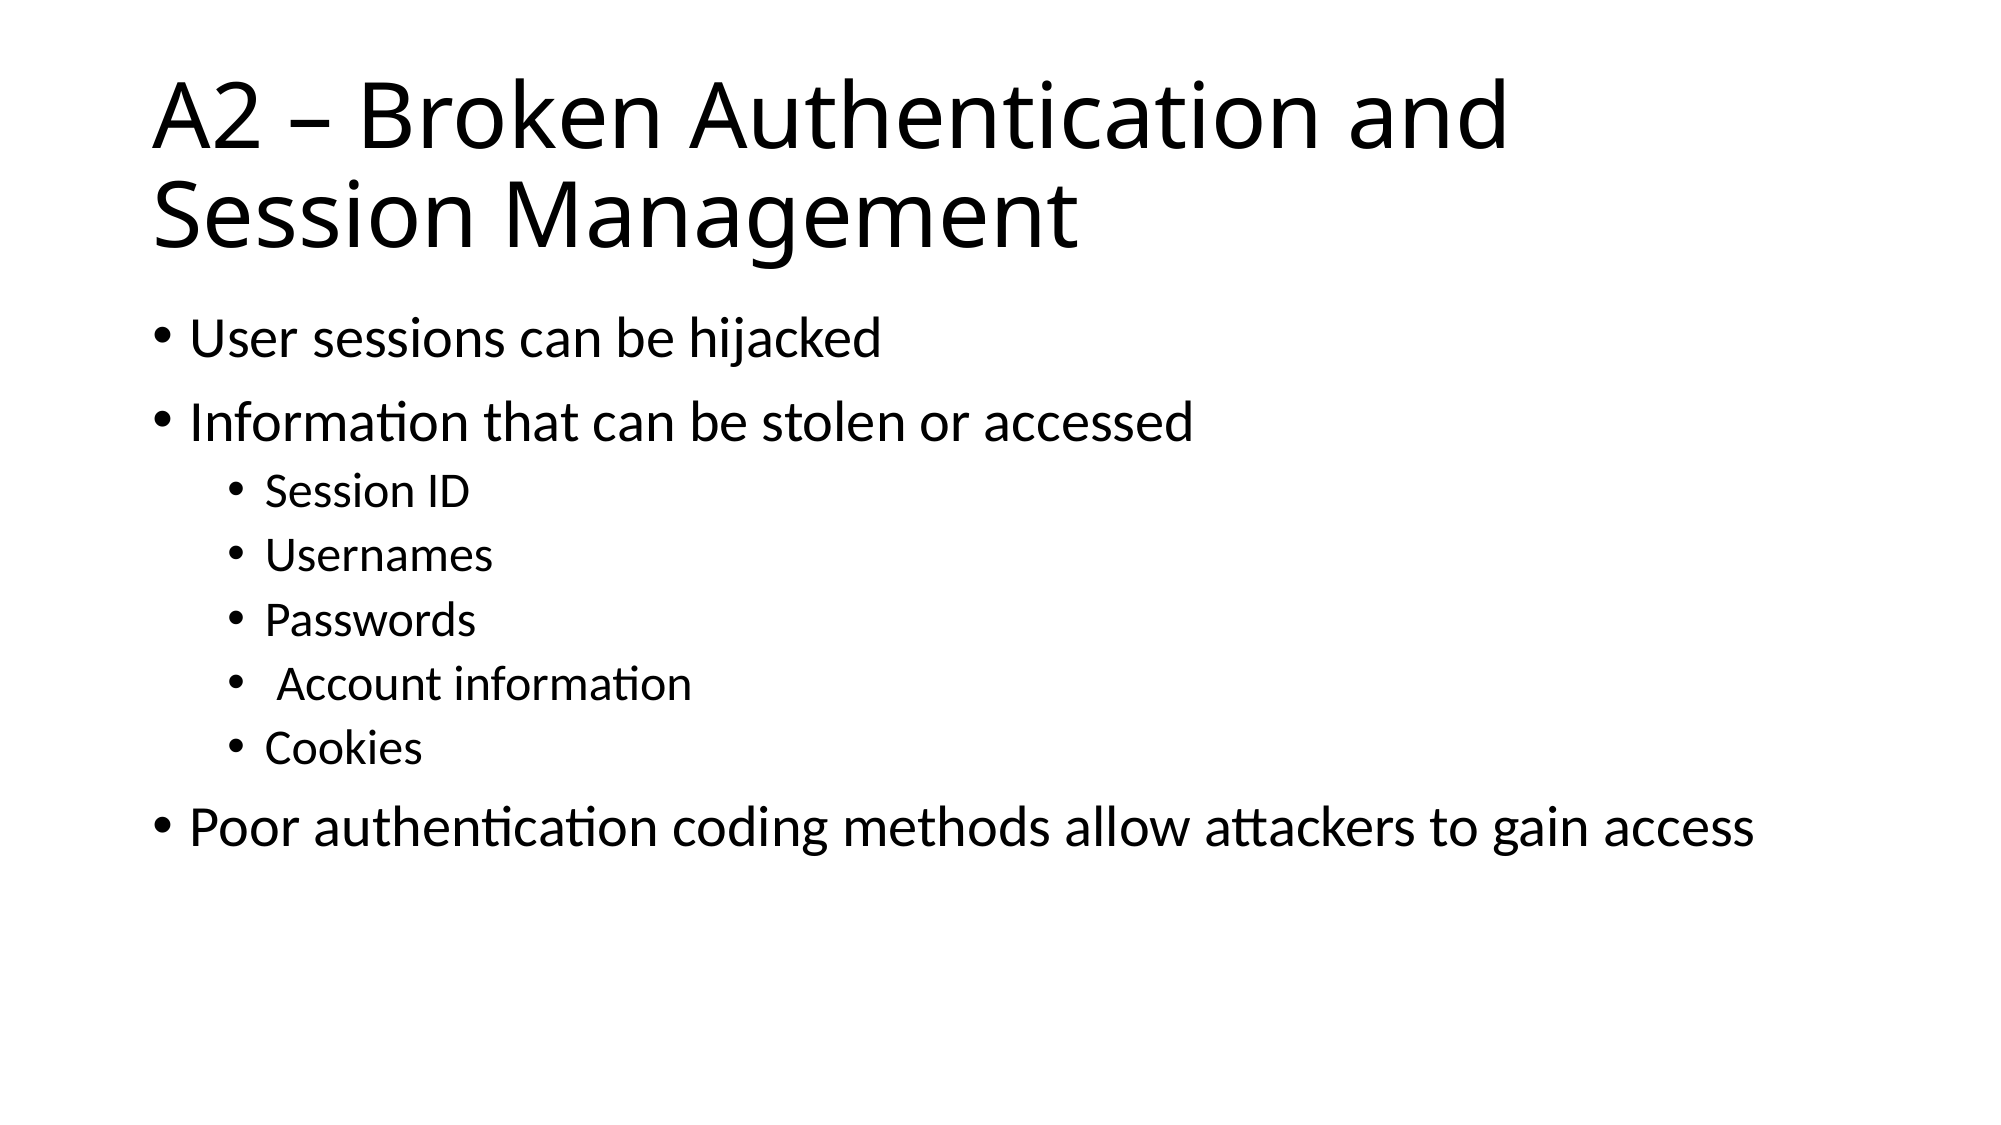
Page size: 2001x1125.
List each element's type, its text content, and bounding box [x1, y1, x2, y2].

title A2 – Broken Authentication and Session Management [137, 59, 1863, 278]
list User sessions can be hijacked Information that can be stolen or accessed Session ID Usernames Passwords Account information Cookies Poor authentication coding methods allow attackers to gain access [137, 299, 1863, 1014]
